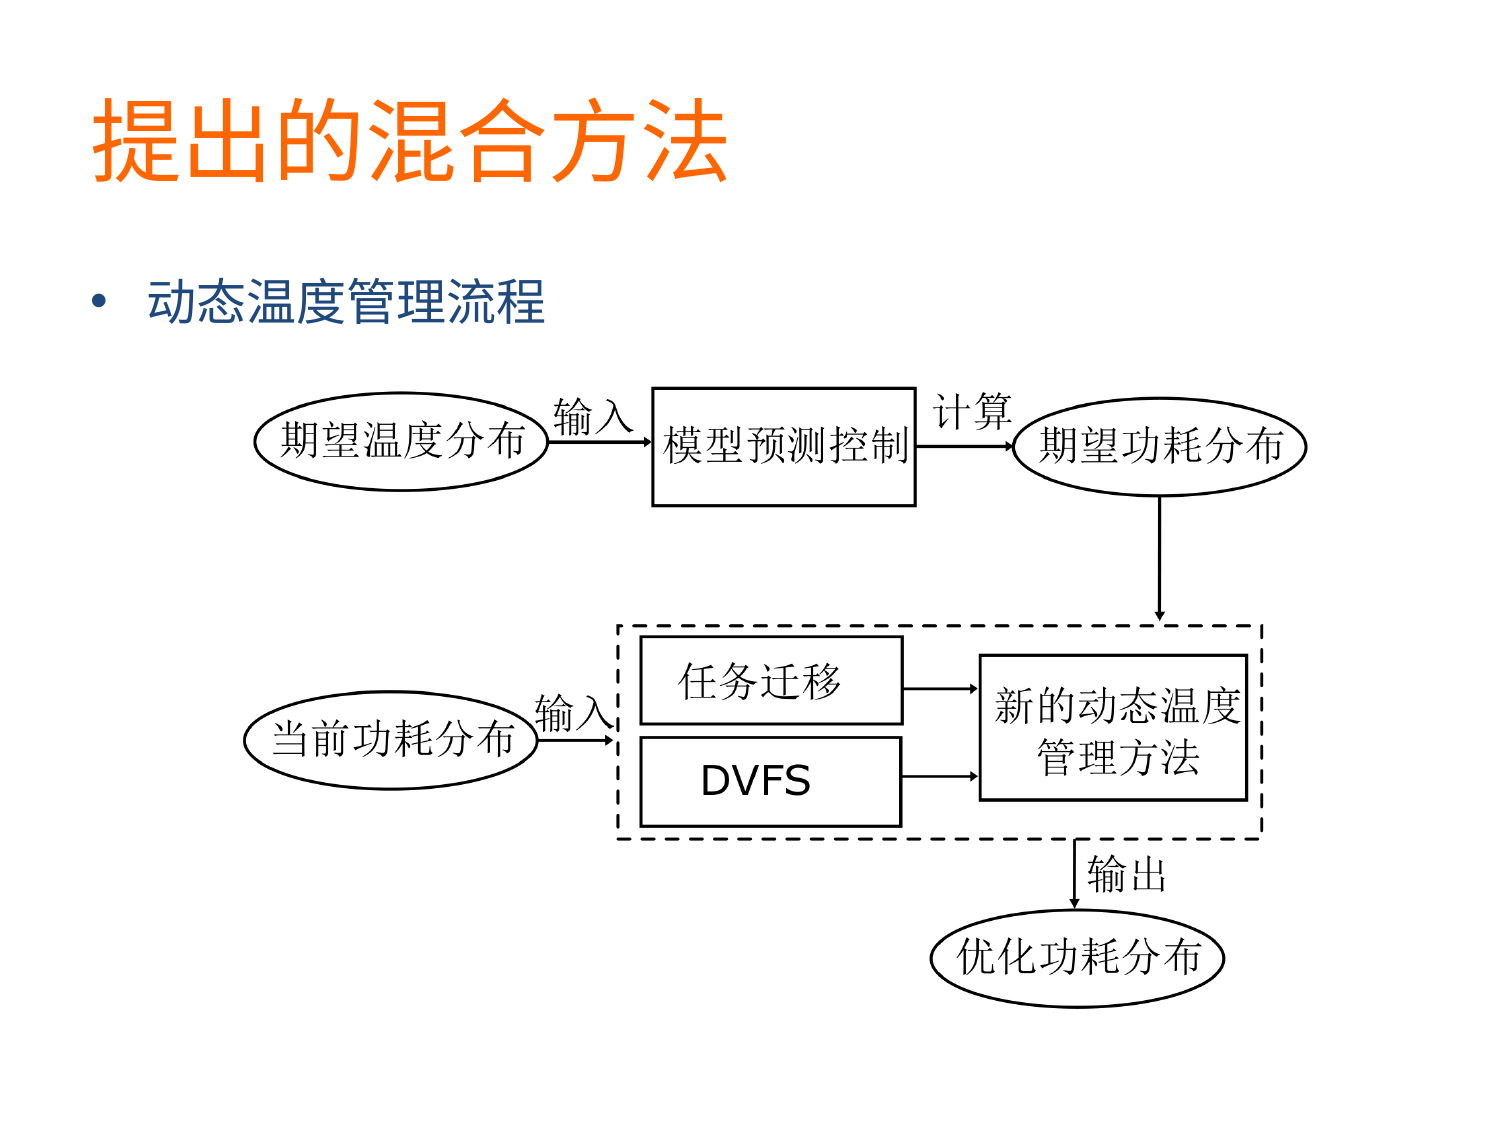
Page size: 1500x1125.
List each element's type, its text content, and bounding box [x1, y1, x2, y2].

list 动态温度管理流程 [74, 262, 1426, 436]
picture [233, 370, 1312, 1012]
title 提出的混合方法 [74, 44, 1426, 233]
